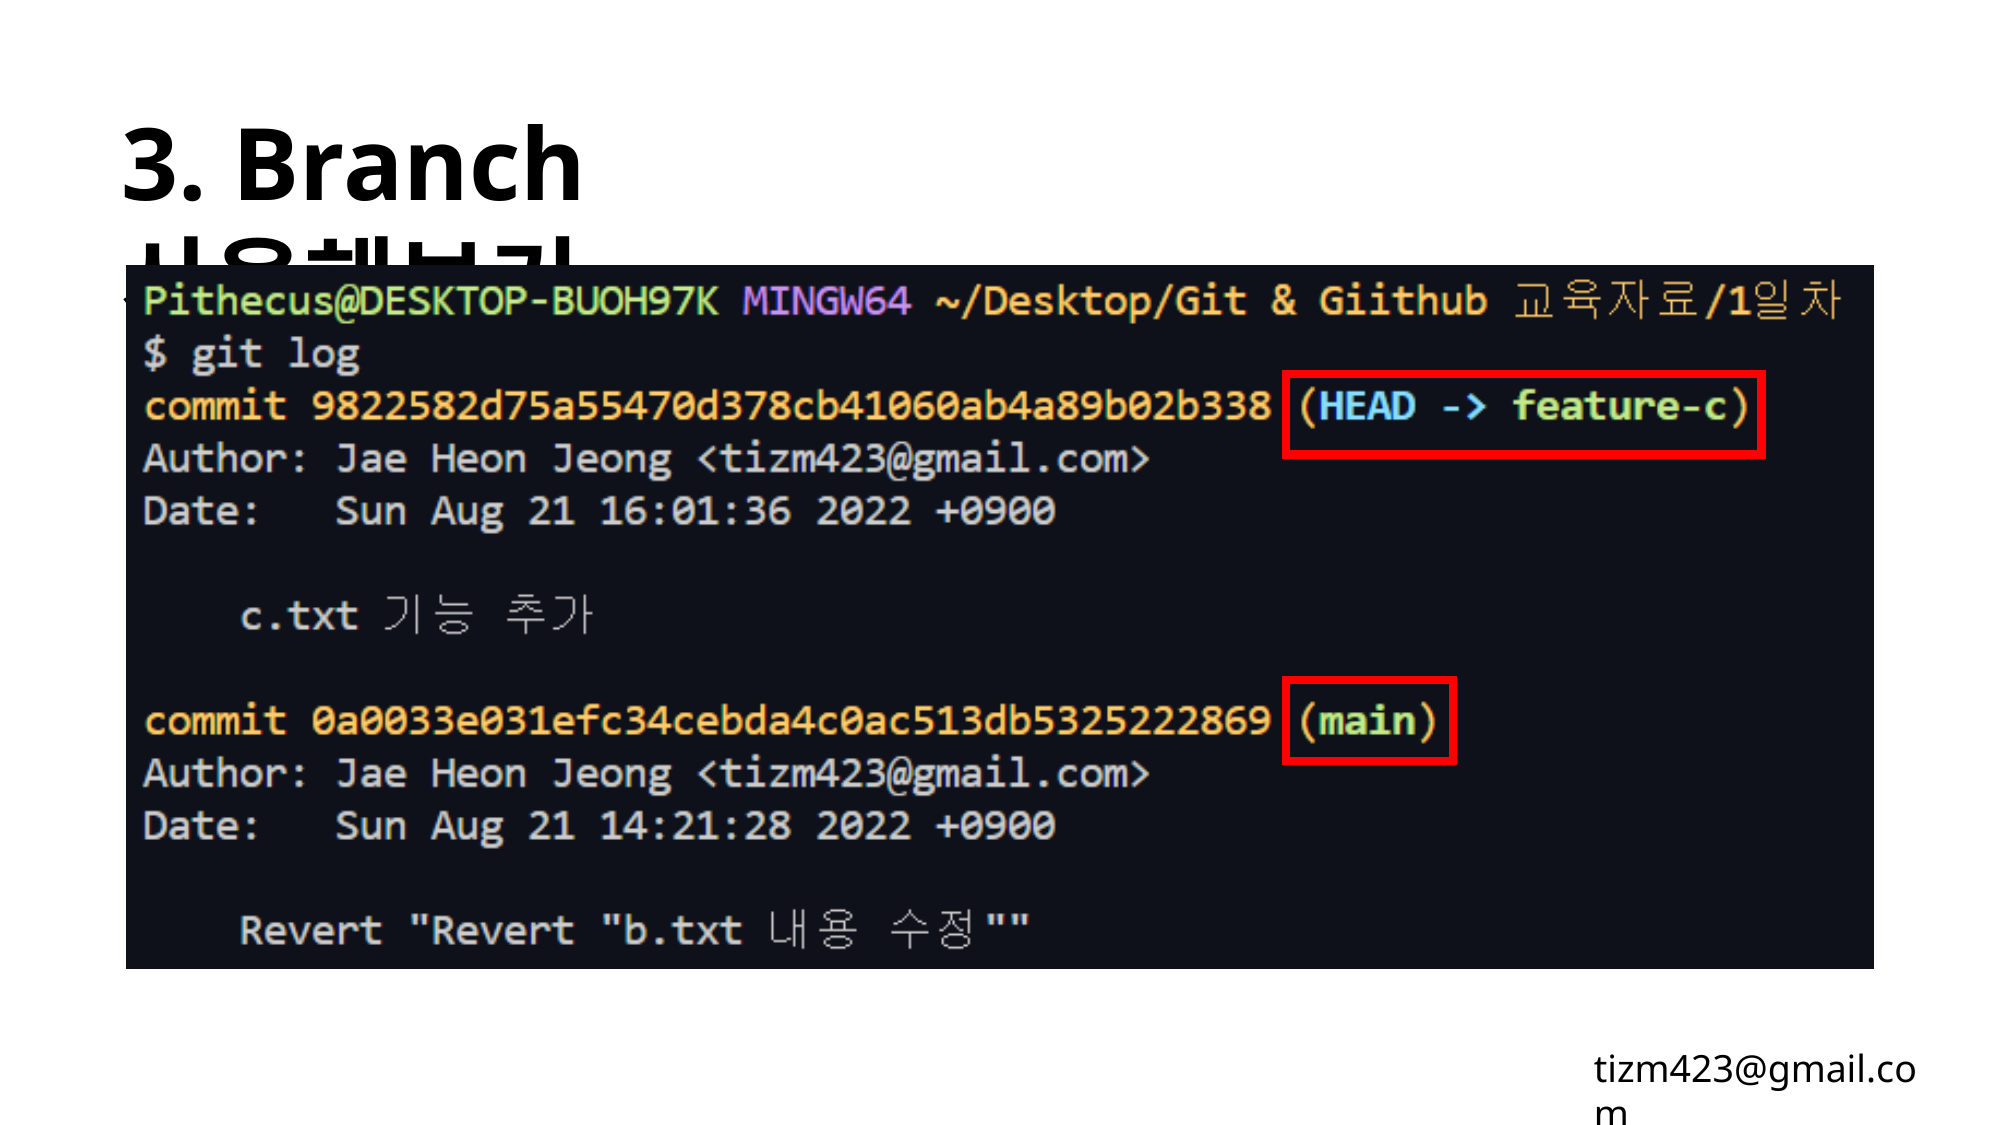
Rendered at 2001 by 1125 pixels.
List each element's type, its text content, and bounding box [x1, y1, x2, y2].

text_box tizm423@gmail.com [1578, 1037, 1957, 1125]
picture [126, 265, 1874, 969]
text_box 3. Branch 사용해보기 [106, 93, 924, 348]
